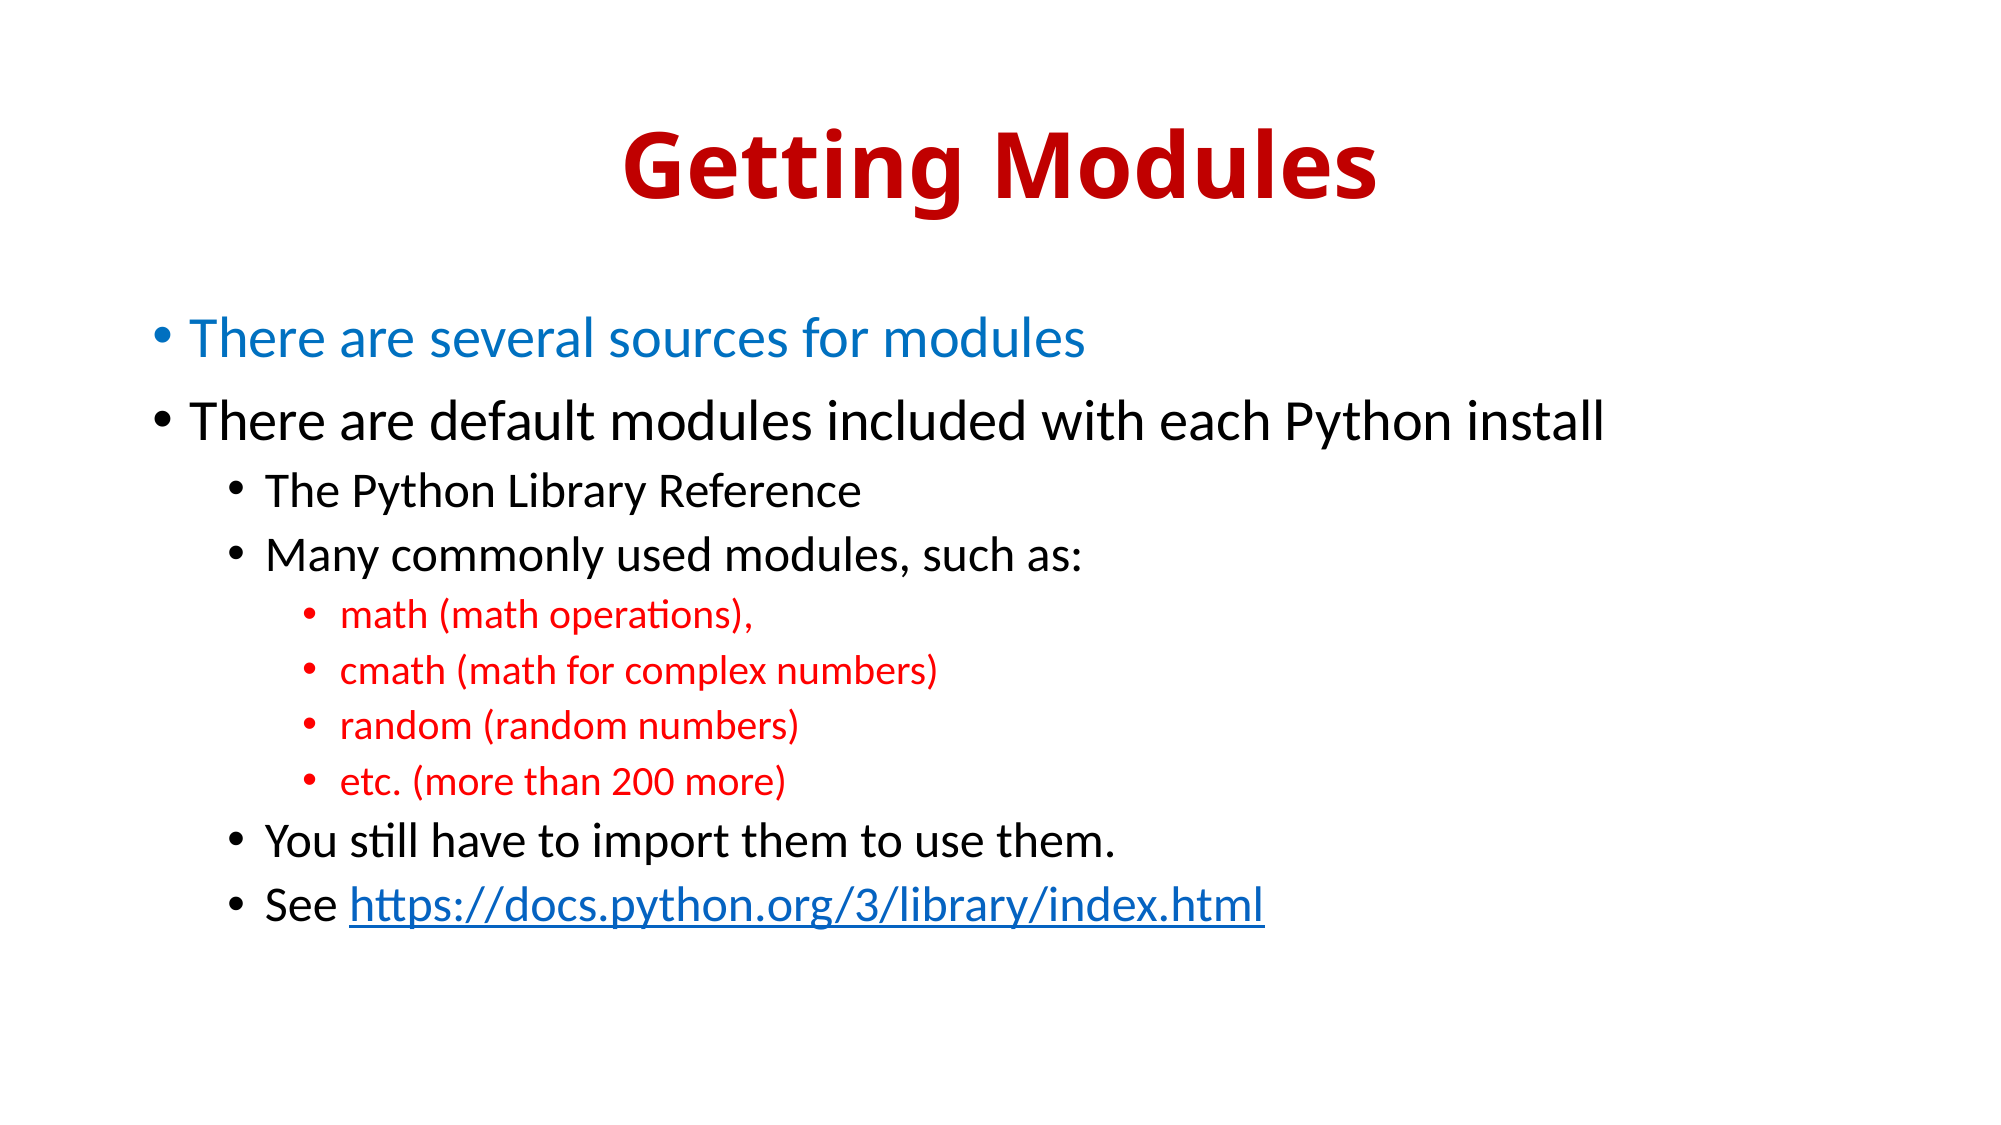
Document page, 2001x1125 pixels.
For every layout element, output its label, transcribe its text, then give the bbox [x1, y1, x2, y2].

list There are several sources for modules There are default modules included with each Python install The Python Library Reference Many commonly used modules, such as: math (math operations), cmath (math for complex numbers) random (random numbers) etc. (more than 200 more) You still have to import them to use them. See https://docs.python.org/3/library/index.html [137, 299, 1863, 1014]
title Getting Modules [137, 59, 1863, 278]
